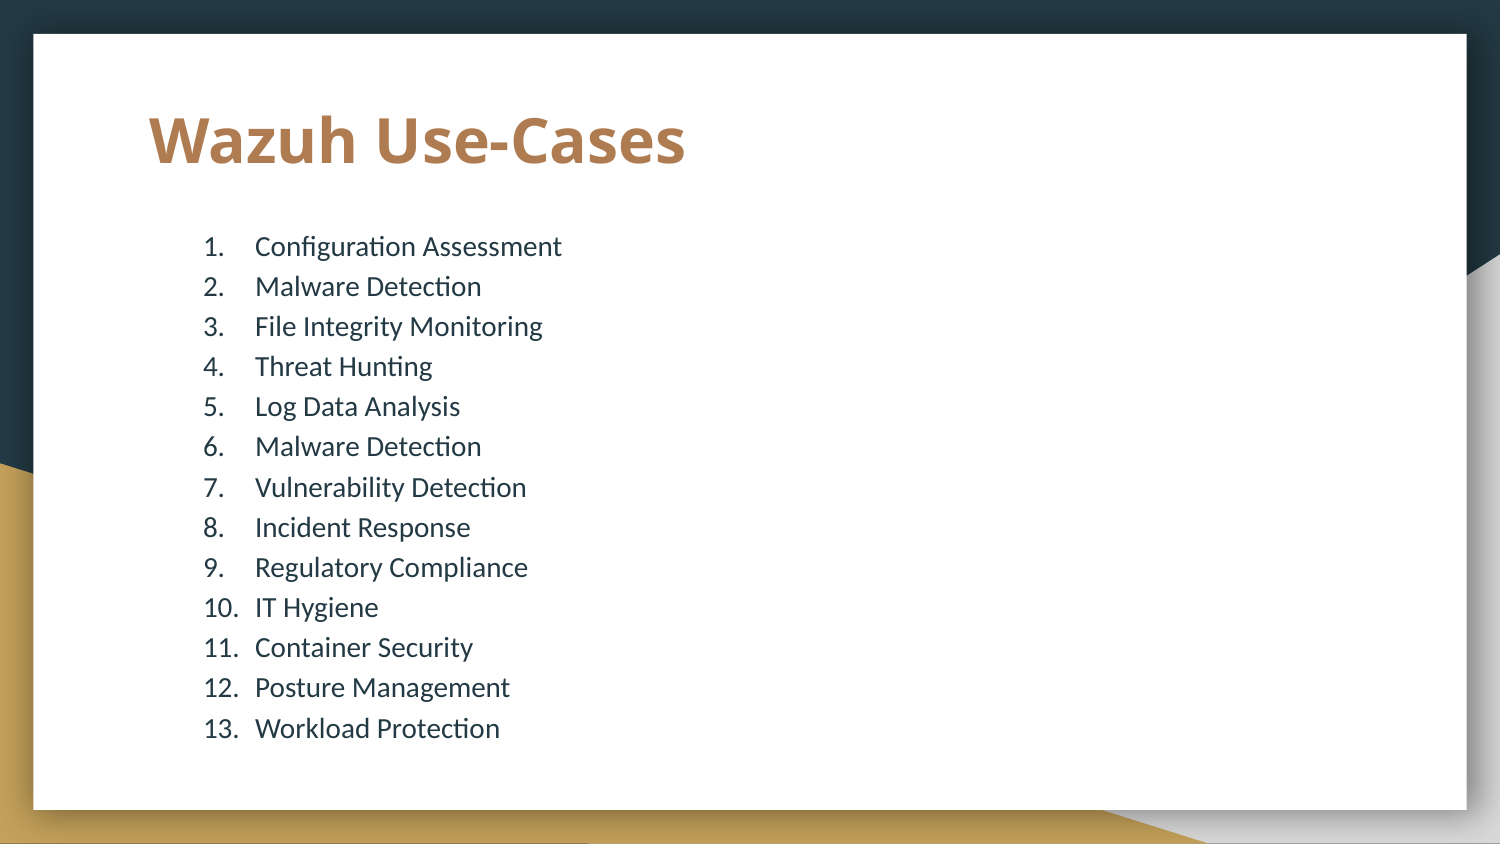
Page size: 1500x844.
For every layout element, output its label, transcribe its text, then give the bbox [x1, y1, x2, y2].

list Configuration Assessment Malware Detection File Integrity Monitoring Threat Hunting Log Data Analysis Malware Detection Vulnerability Detection Incident Response Regulatory Compliance IT Hygiene Container Security Posture Management Workload Protection [165, 206, 1426, 770]
title Wazuh Use-Cases [134, 85, 750, 207]
